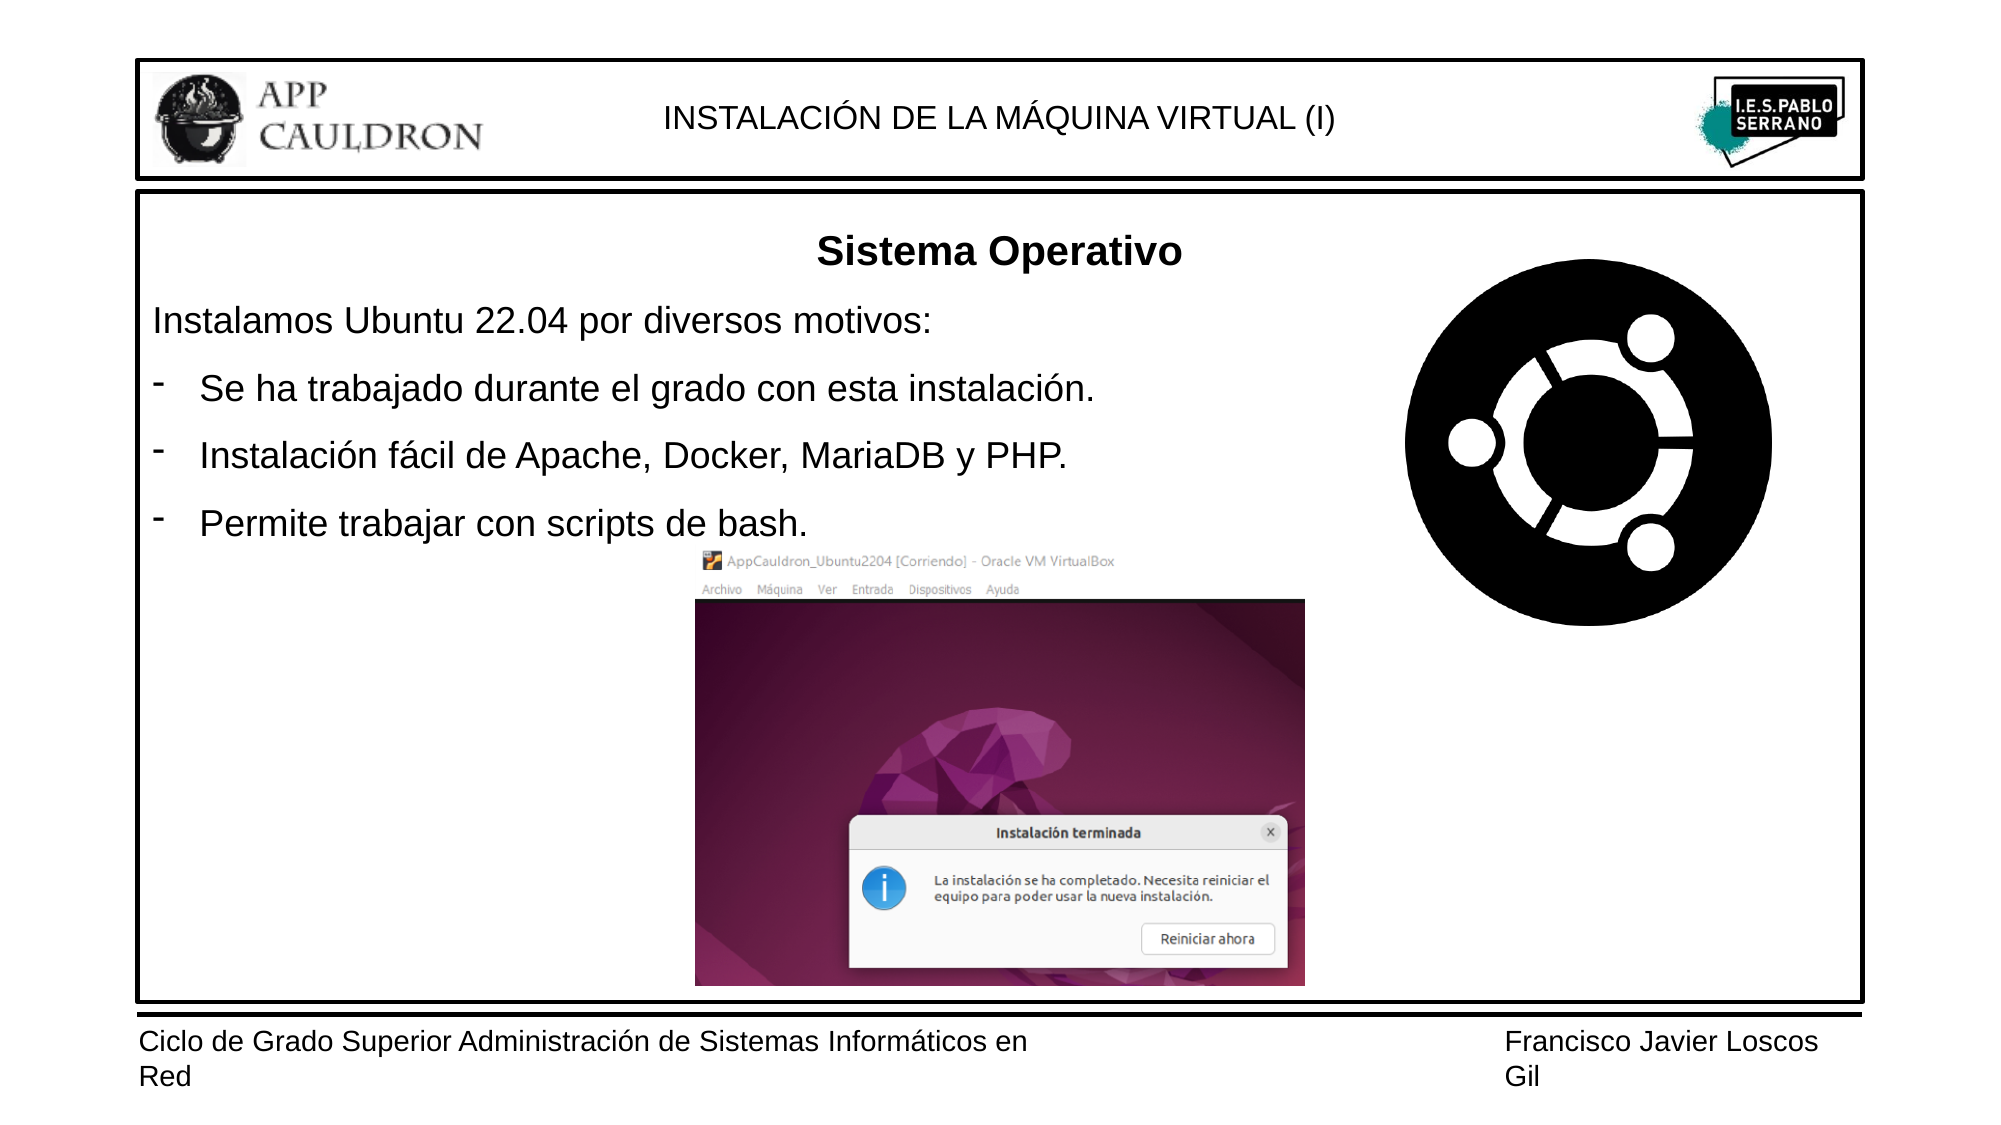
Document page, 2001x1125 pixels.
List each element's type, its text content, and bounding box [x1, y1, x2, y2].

picture [695, 544, 1305, 986]
text_box Francisco Javier Loscos Gil [1489, 1014, 1877, 1100]
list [1693, 72, 1849, 171]
text_box Sistema Operativo Instalamos Ubuntu 22.04 por diversos motivos: Se ha trabajado durante el grado con esta instalación. Instalación fácil de Apache, Docker, MariaDB y PHP. Permite trabajar con scripts de bash. [137, 191, 1863, 1002]
text_box Ciclo de Grado Superior Administración de Sistemas Informáticos en Red [123, 1014, 1100, 1100]
title INSTALACIÓN DE LA MÁQUINA VIRTUAL (I) [137, 59, 1863, 179]
picture [137, 72, 504, 167]
picture [1405, 259, 1772, 626]
